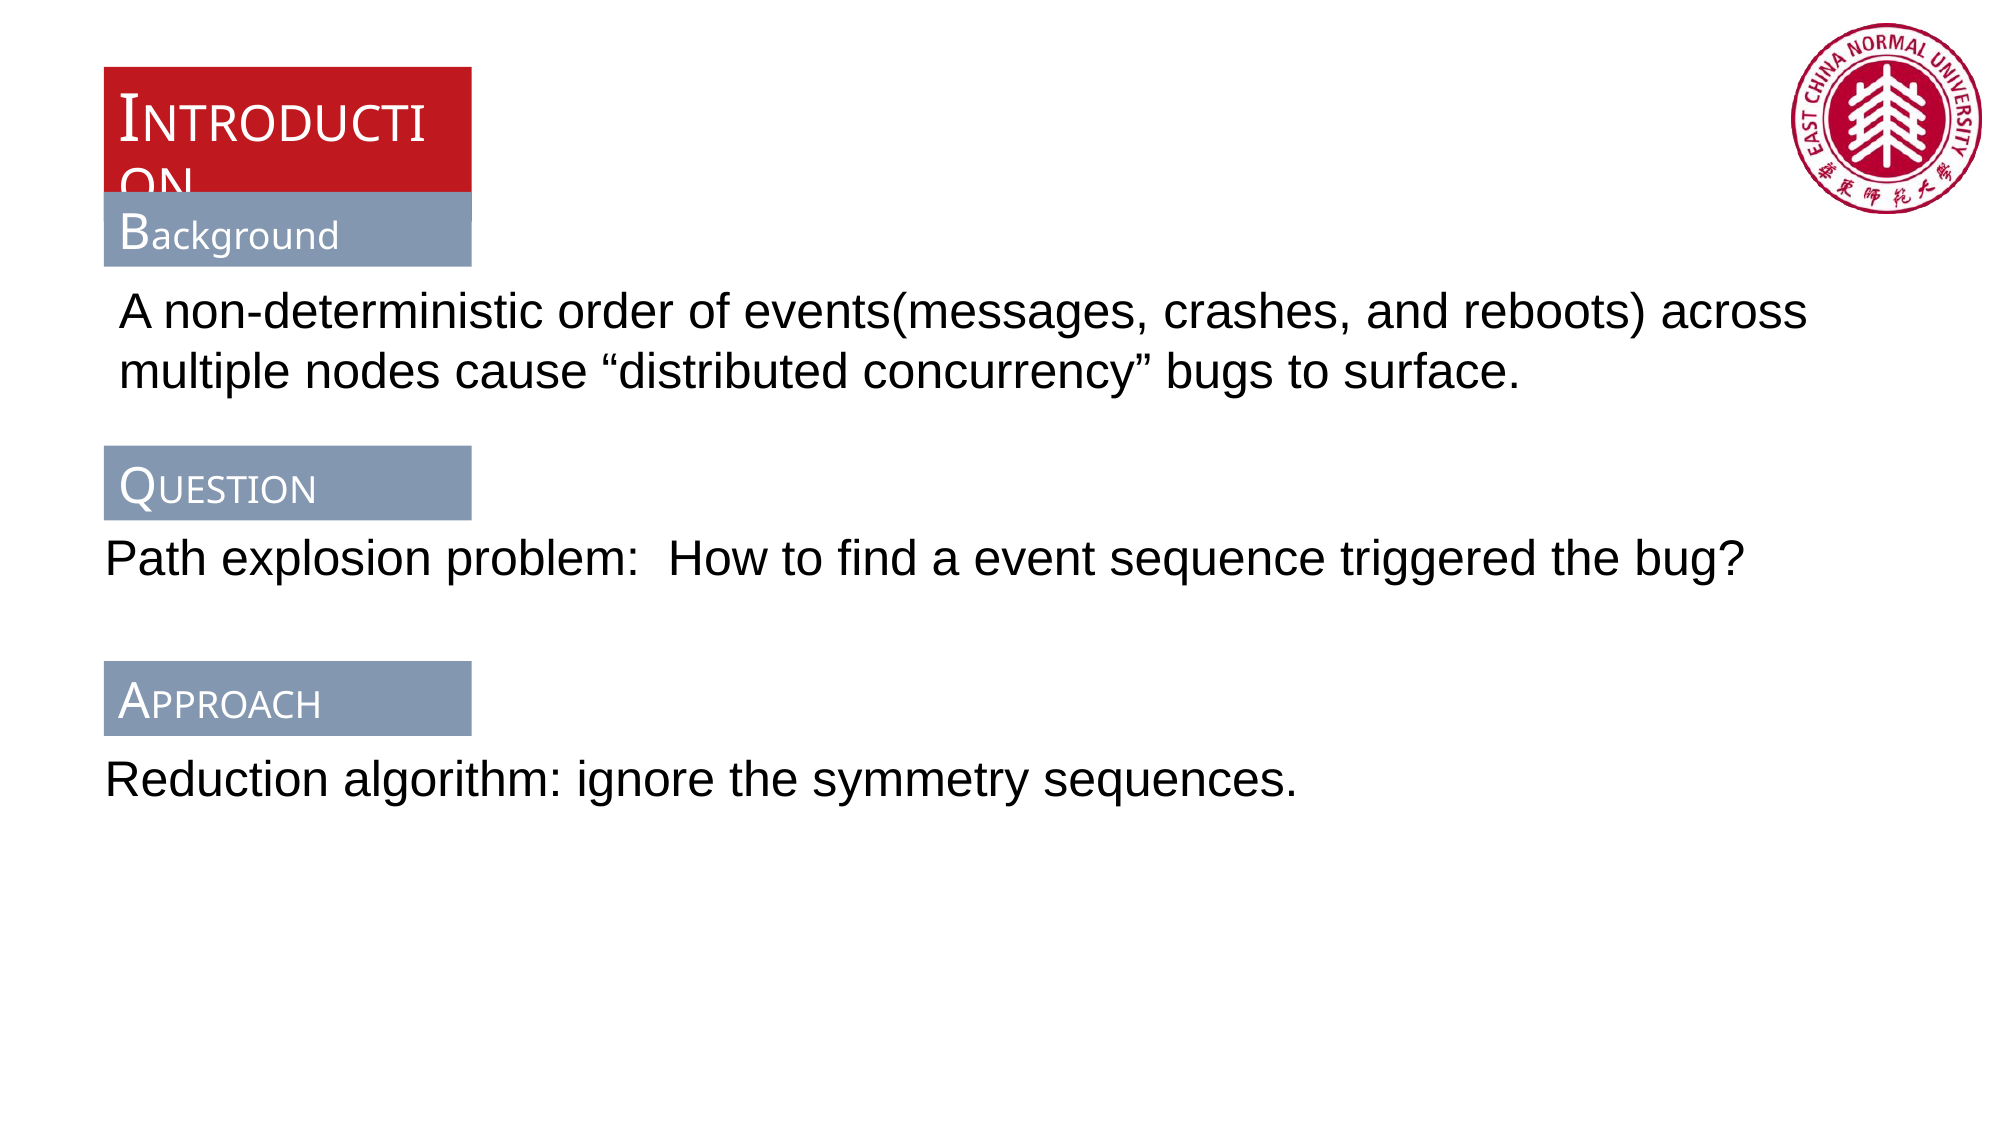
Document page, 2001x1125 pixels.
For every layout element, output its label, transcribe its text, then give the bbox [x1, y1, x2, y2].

text_box Path explosion problem: How to find a event sequence triggered the bug? [89, 518, 1821, 593]
text_box Reduction algorithm: ignore the symmetry sequences. [89, 738, 1732, 814]
text_box A non-deterministic order of events(messages, crashes, and reboots) across multiple nodes cause “distributed concurrency” bugs to surface. [103, 270, 1901, 406]
picture [1791, 23, 1982, 214]
text_box Background [103, 191, 472, 267]
text_box APPROACH [103, 661, 472, 736]
text_box QUESTION [103, 445, 472, 521]
text_box INTRODUCTION [103, 66, 472, 191]
